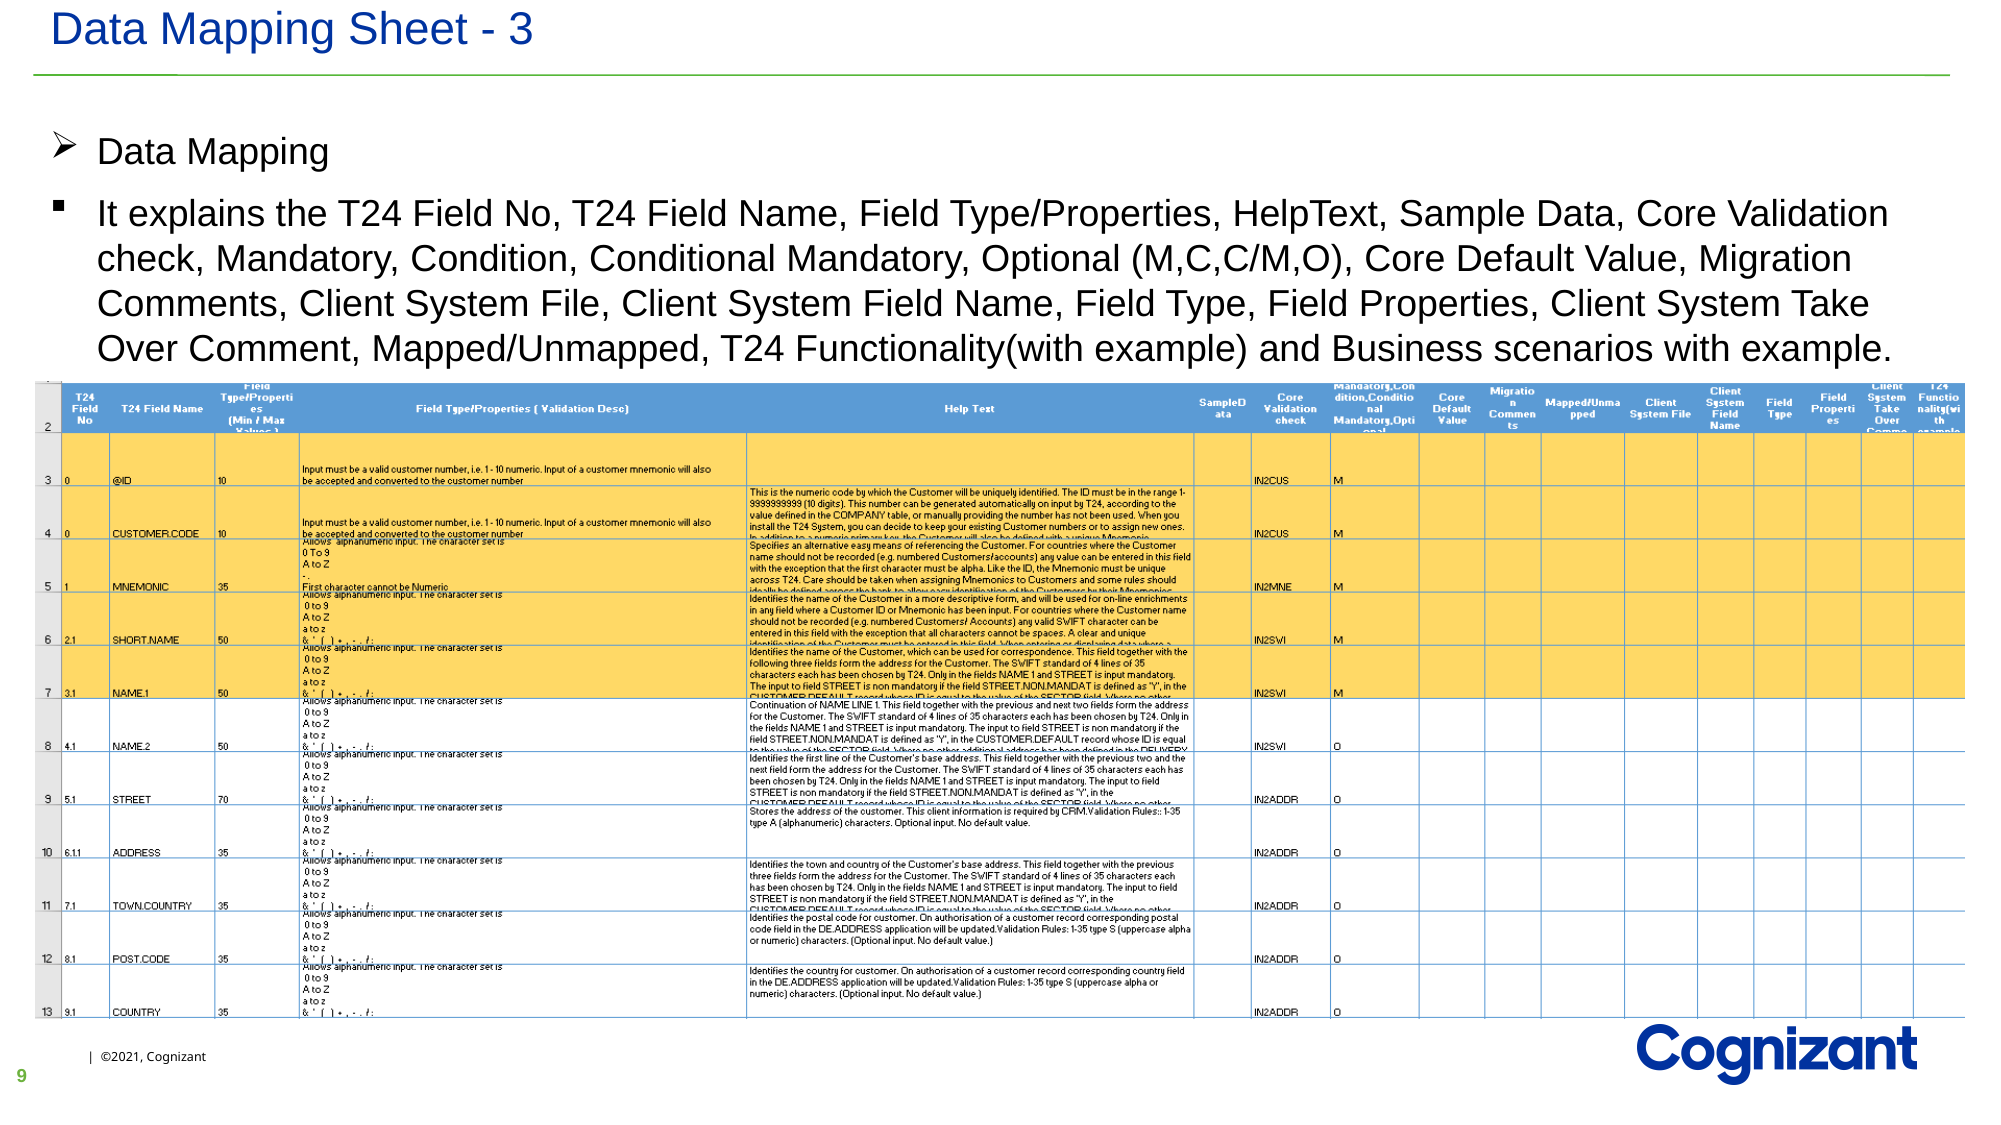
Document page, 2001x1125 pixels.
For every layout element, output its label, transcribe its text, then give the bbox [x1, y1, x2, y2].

list Data Mapping It explains the T24 Field No, T24 Field Name, Field Type/Properties, HelpText, Sample Data, Core Validation check, Mandatory, Condition, Conditional Mandatory, Optional (M,C,C/M,O), Core Default Value, Migration Comments, Client System File, Client System Field Name, Field Type, Field Properties, Client System Take Over Comment, Mapped/Unmapped, T24 Functionality(with example) and Business scenarios with example. [50, 126, 1917, 381]
picture [1637, 1024, 1917, 1085]
slide_number 9 [16, 1037, 169, 1113]
picture [35, 381, 1965, 1019]
title Data Mapping Sheet - 3 [50, 5, 1897, 58]
